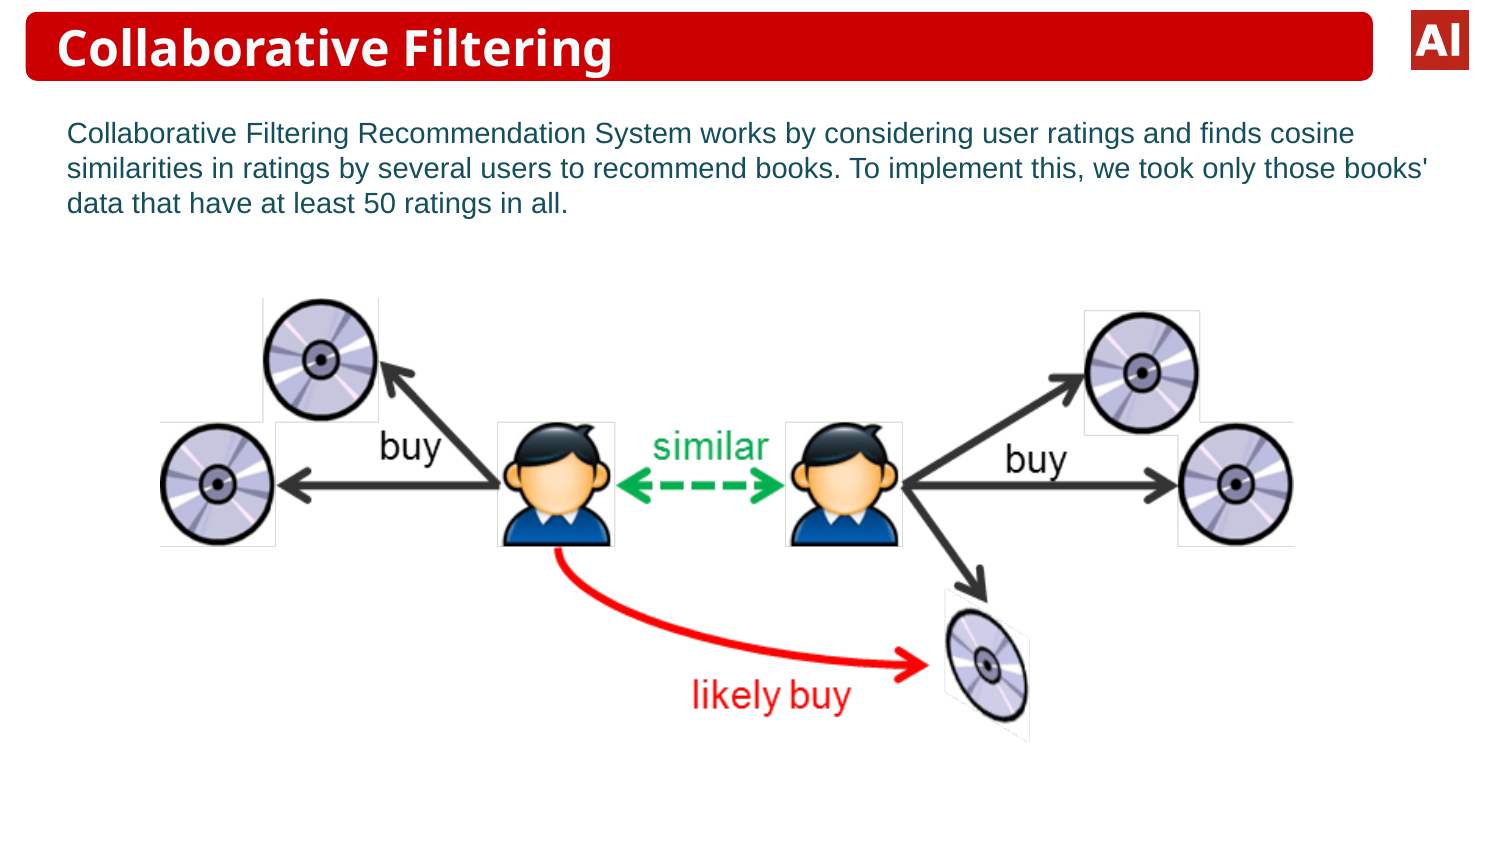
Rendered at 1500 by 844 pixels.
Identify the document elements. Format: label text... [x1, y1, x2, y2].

picture [1411, 10, 1469, 70]
picture [160, 298, 1294, 745]
text_box Collaborative Filtering [23, 9, 1376, 83]
title Collaborative Filtering Recommendation System works by considering user ratings and finds cosine similarities in ratings by several users to recommend books. To implement this, we took only those books' data that have at least 50 ratings in all. [51, 99, 1449, 405]
